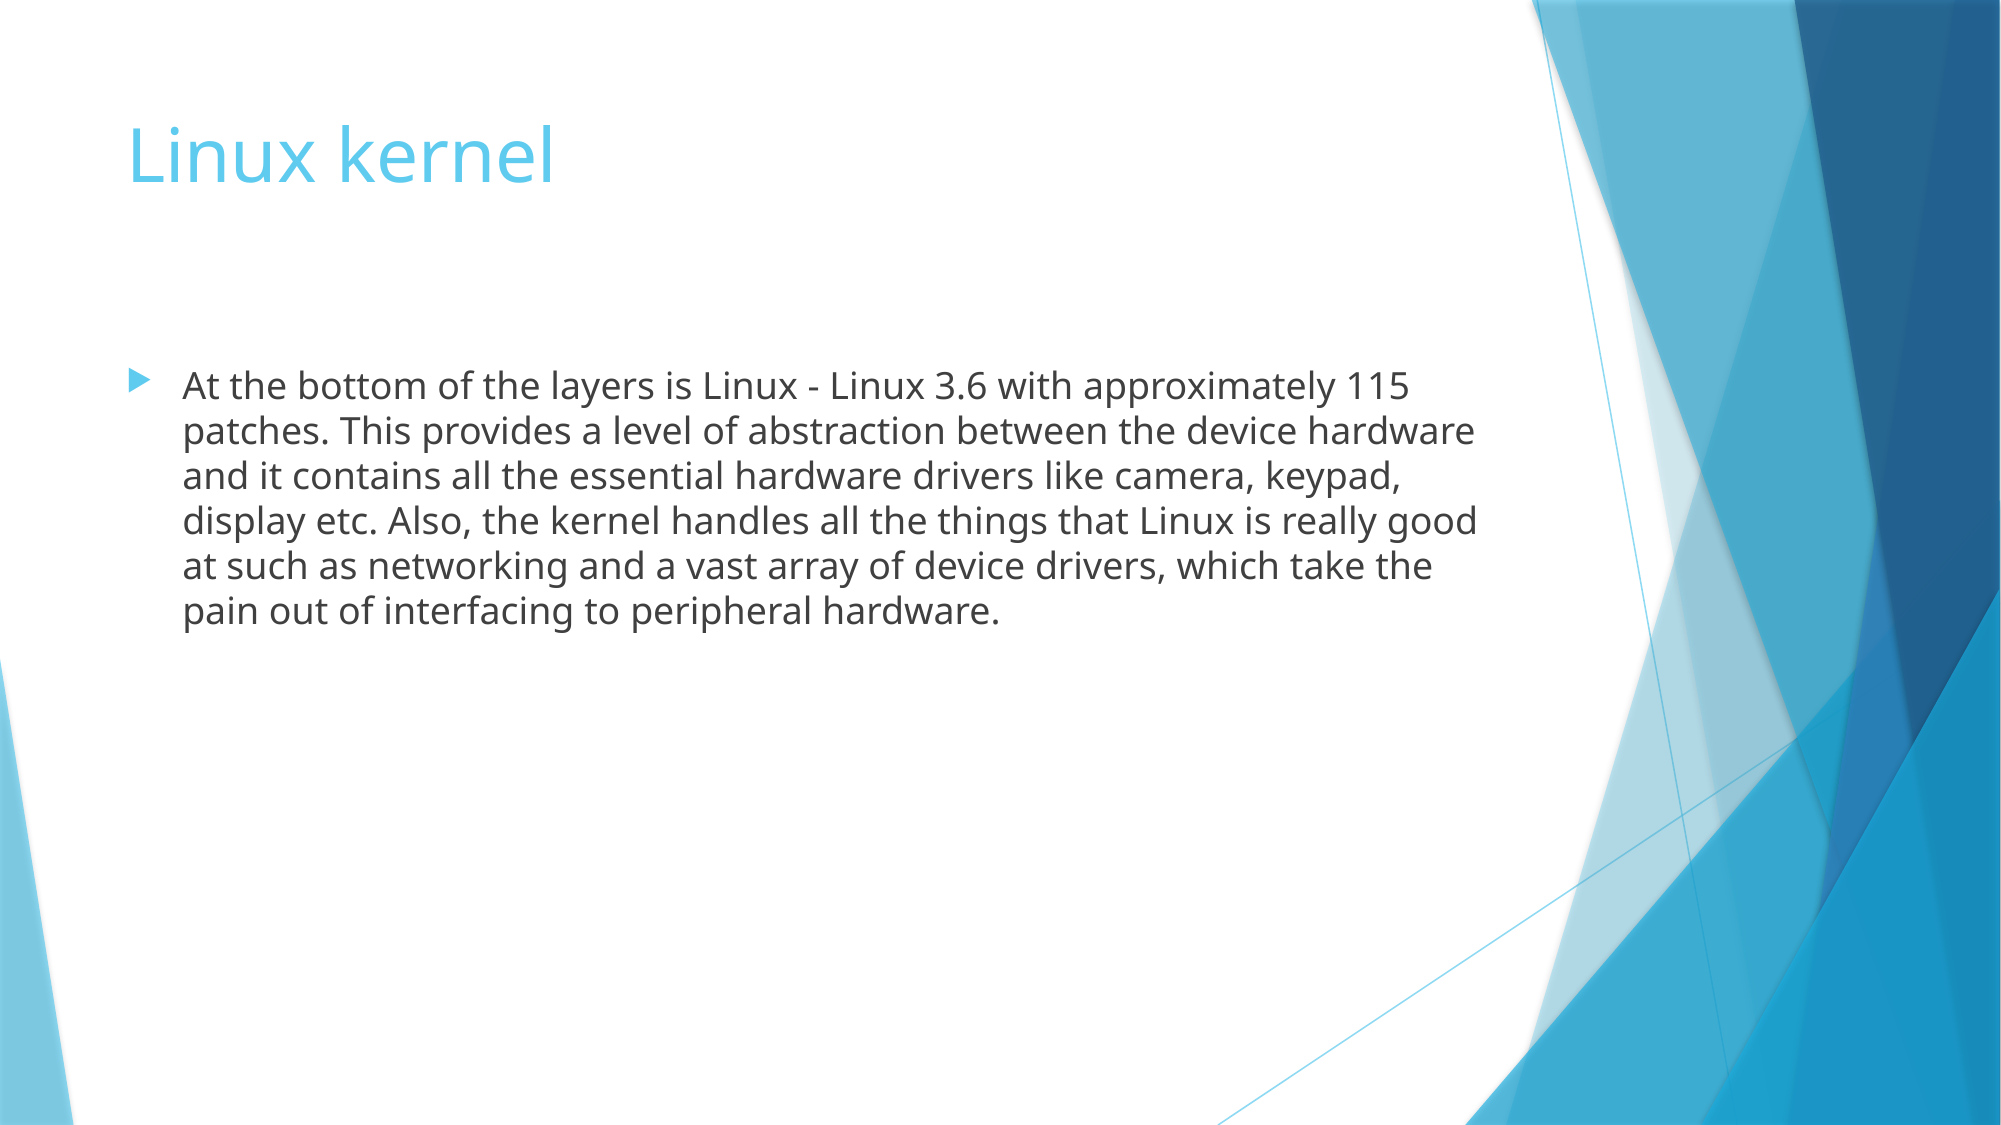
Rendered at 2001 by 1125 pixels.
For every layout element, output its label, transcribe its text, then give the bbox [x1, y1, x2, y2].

list At the bottom of the layers is Linux - Linux 3.6 with approximately 115 patches. This provides a level of abstraction between the device hardware and it contains all the essential hardware drivers like camera, keypad, display etc. Also, the kernel handles all the things that Linux is really good at such as networking and a vast array of device drivers, which take the pain out of interfacing to peripheral hardware. [111, 354, 1522, 992]
title Linux kernel [111, 99, 1522, 317]
